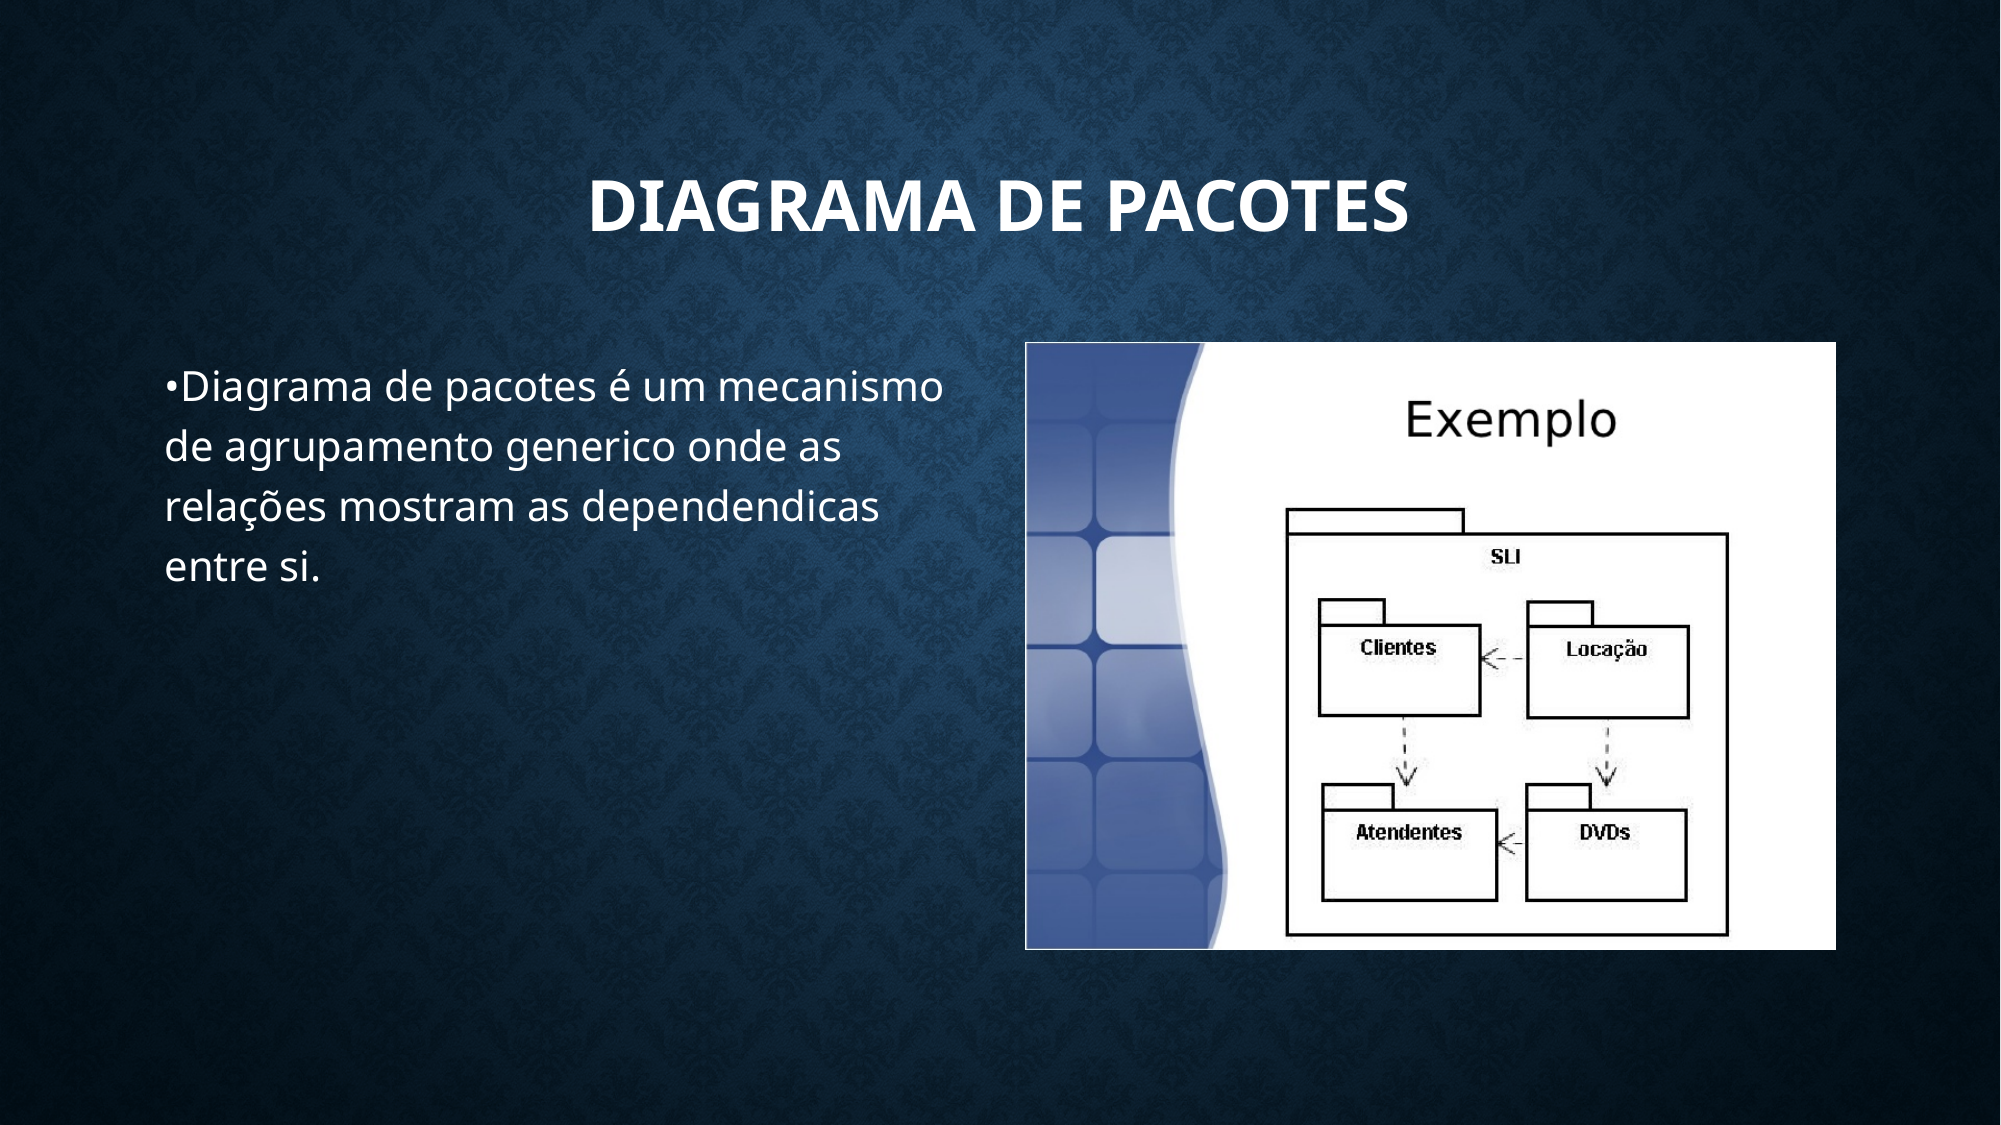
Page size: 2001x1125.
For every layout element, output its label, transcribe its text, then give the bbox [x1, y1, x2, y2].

title Diagrama de pacotes [149, 99, 1849, 318]
list •Diagrama de pacotes é um mecanismo de agrupamento generico onde as relações mostram as dependendicas entre si. [149, 342, 988, 950]
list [1024, 342, 1836, 951]
